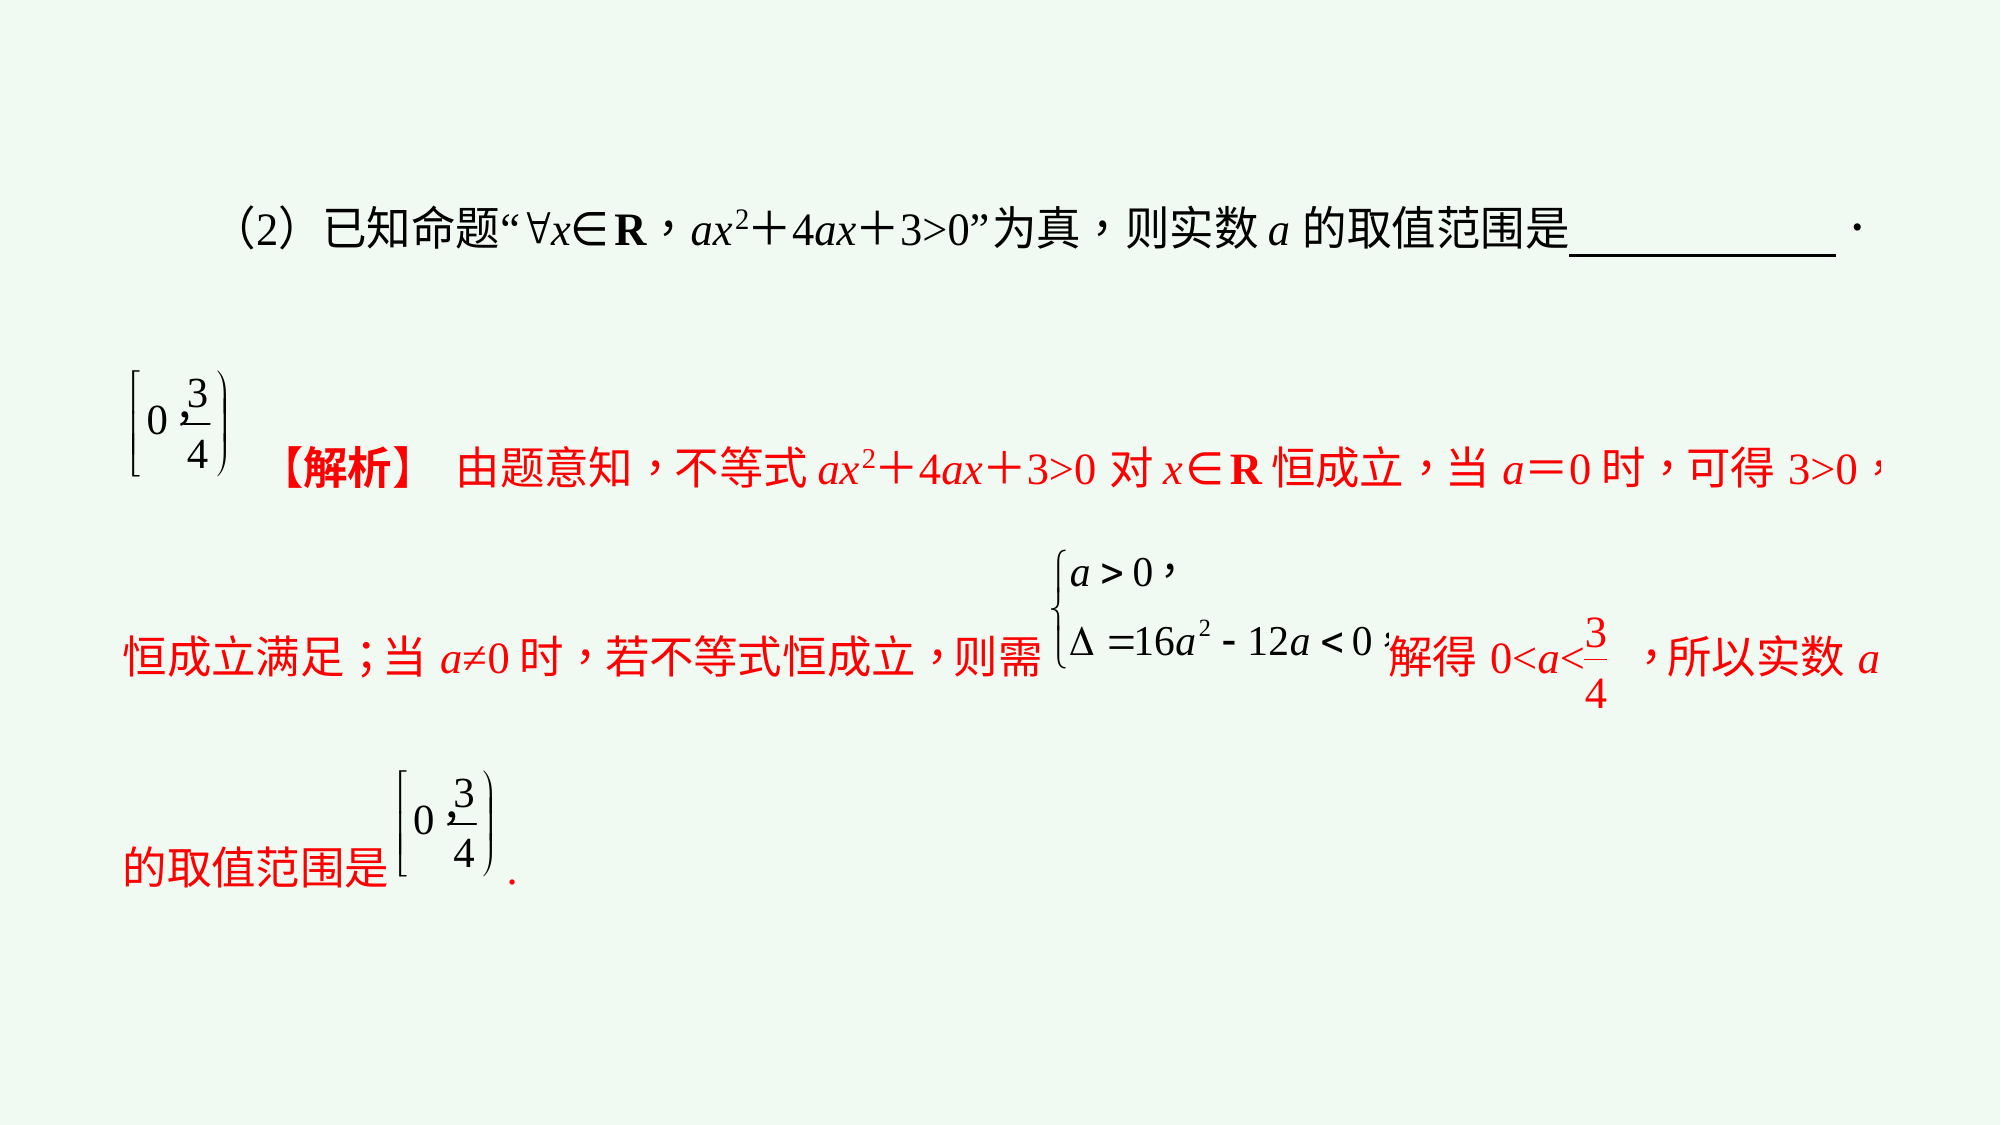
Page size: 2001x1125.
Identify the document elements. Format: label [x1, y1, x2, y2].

text_box [122, 330, 1881, 932]
text_box [122, 199, 1881, 279]
